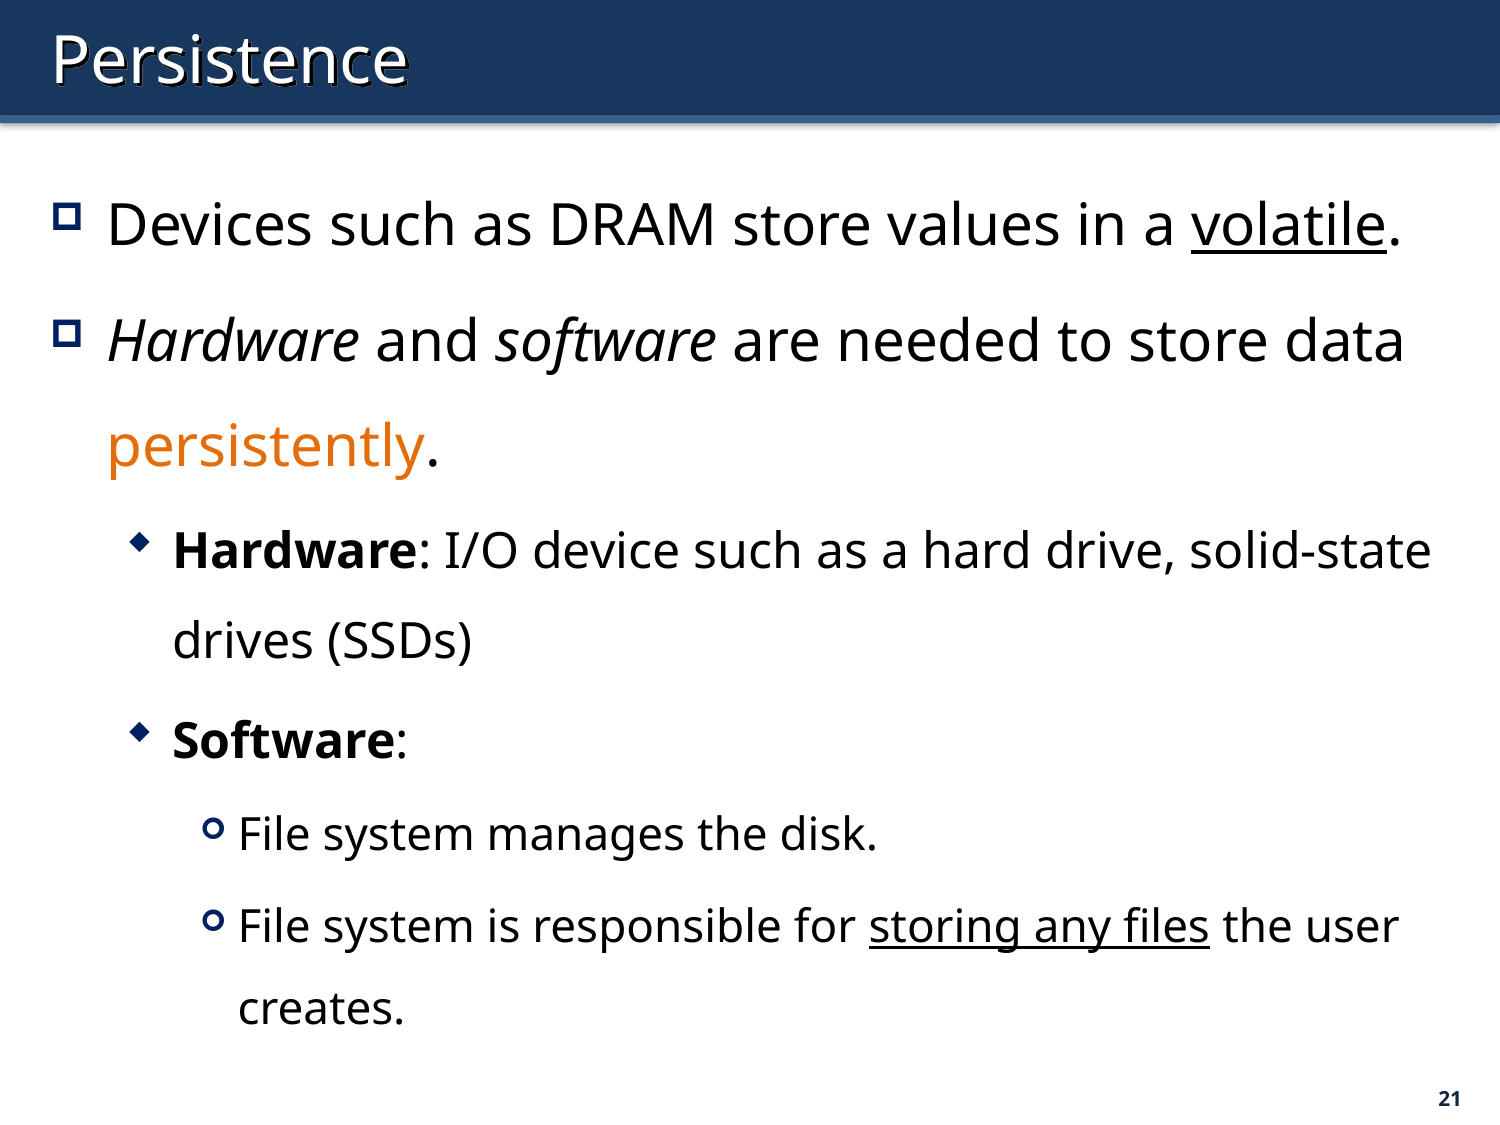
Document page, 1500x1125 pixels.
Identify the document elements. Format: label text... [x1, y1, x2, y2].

list Devices such as DRAM store values in a volatile. Hardware and software are needed to store data persistently. Hardware: I/O device such as a hard drive, solid-state drives (SSDs) Software: File system manages the disk. File system is responsible for storing any files the user creates. [34, 144, 1477, 1048]
slide_number 21 [1306, 1081, 1483, 1118]
title Persistence [34, 8, 1477, 106]
